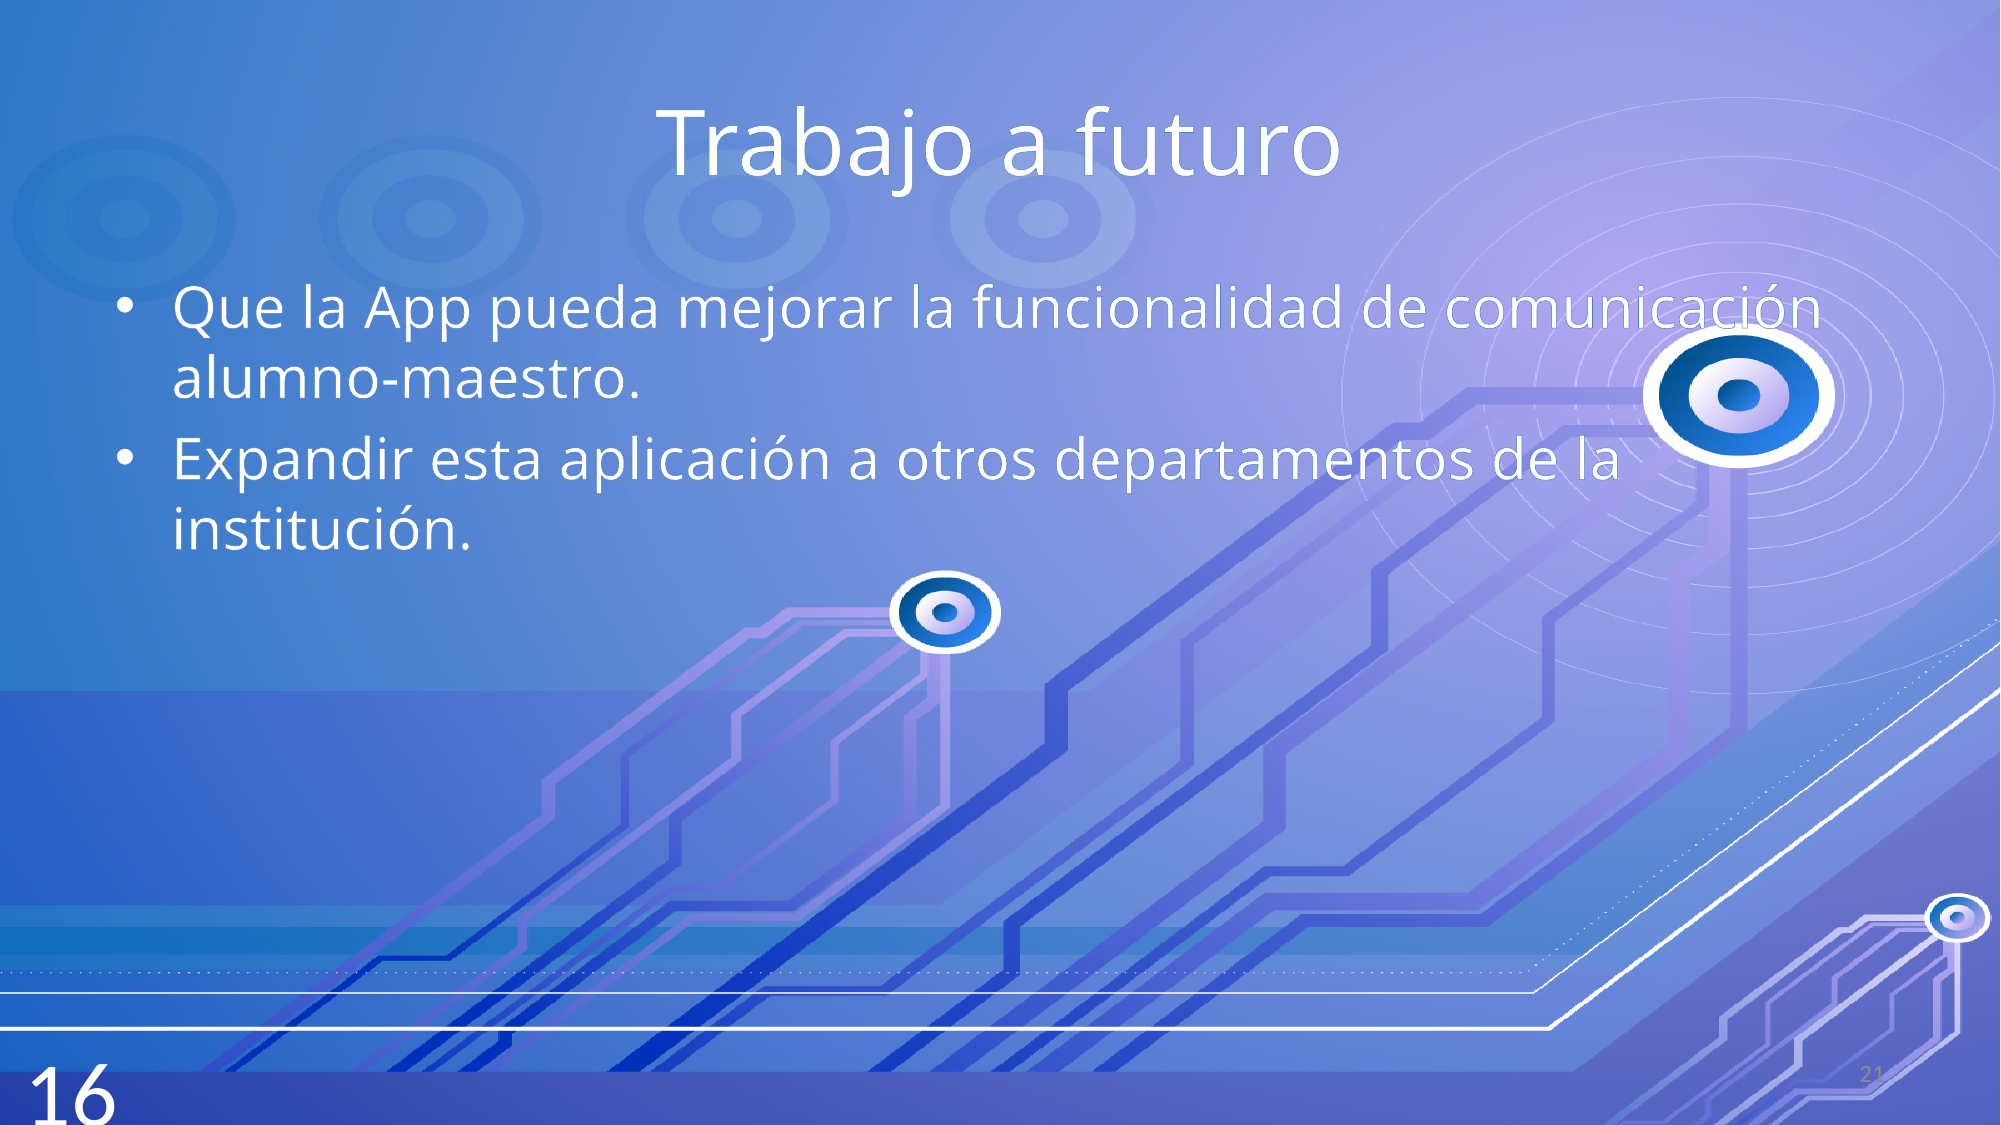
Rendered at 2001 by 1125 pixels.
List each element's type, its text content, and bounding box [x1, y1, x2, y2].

slide_number 21 [1433, 1042, 1900, 1103]
text_box 16 [0, 1060, 133, 1121]
picture [0, 0, 2001, 1125]
title Trabajo a futuro [99, 45, 1900, 233]
list Que la App pueda mejorar la funcionalidad de comunicación alumno-maestro. Expandir esta aplicación a otros departamentos de la institución. [99, 262, 1900, 1005]
